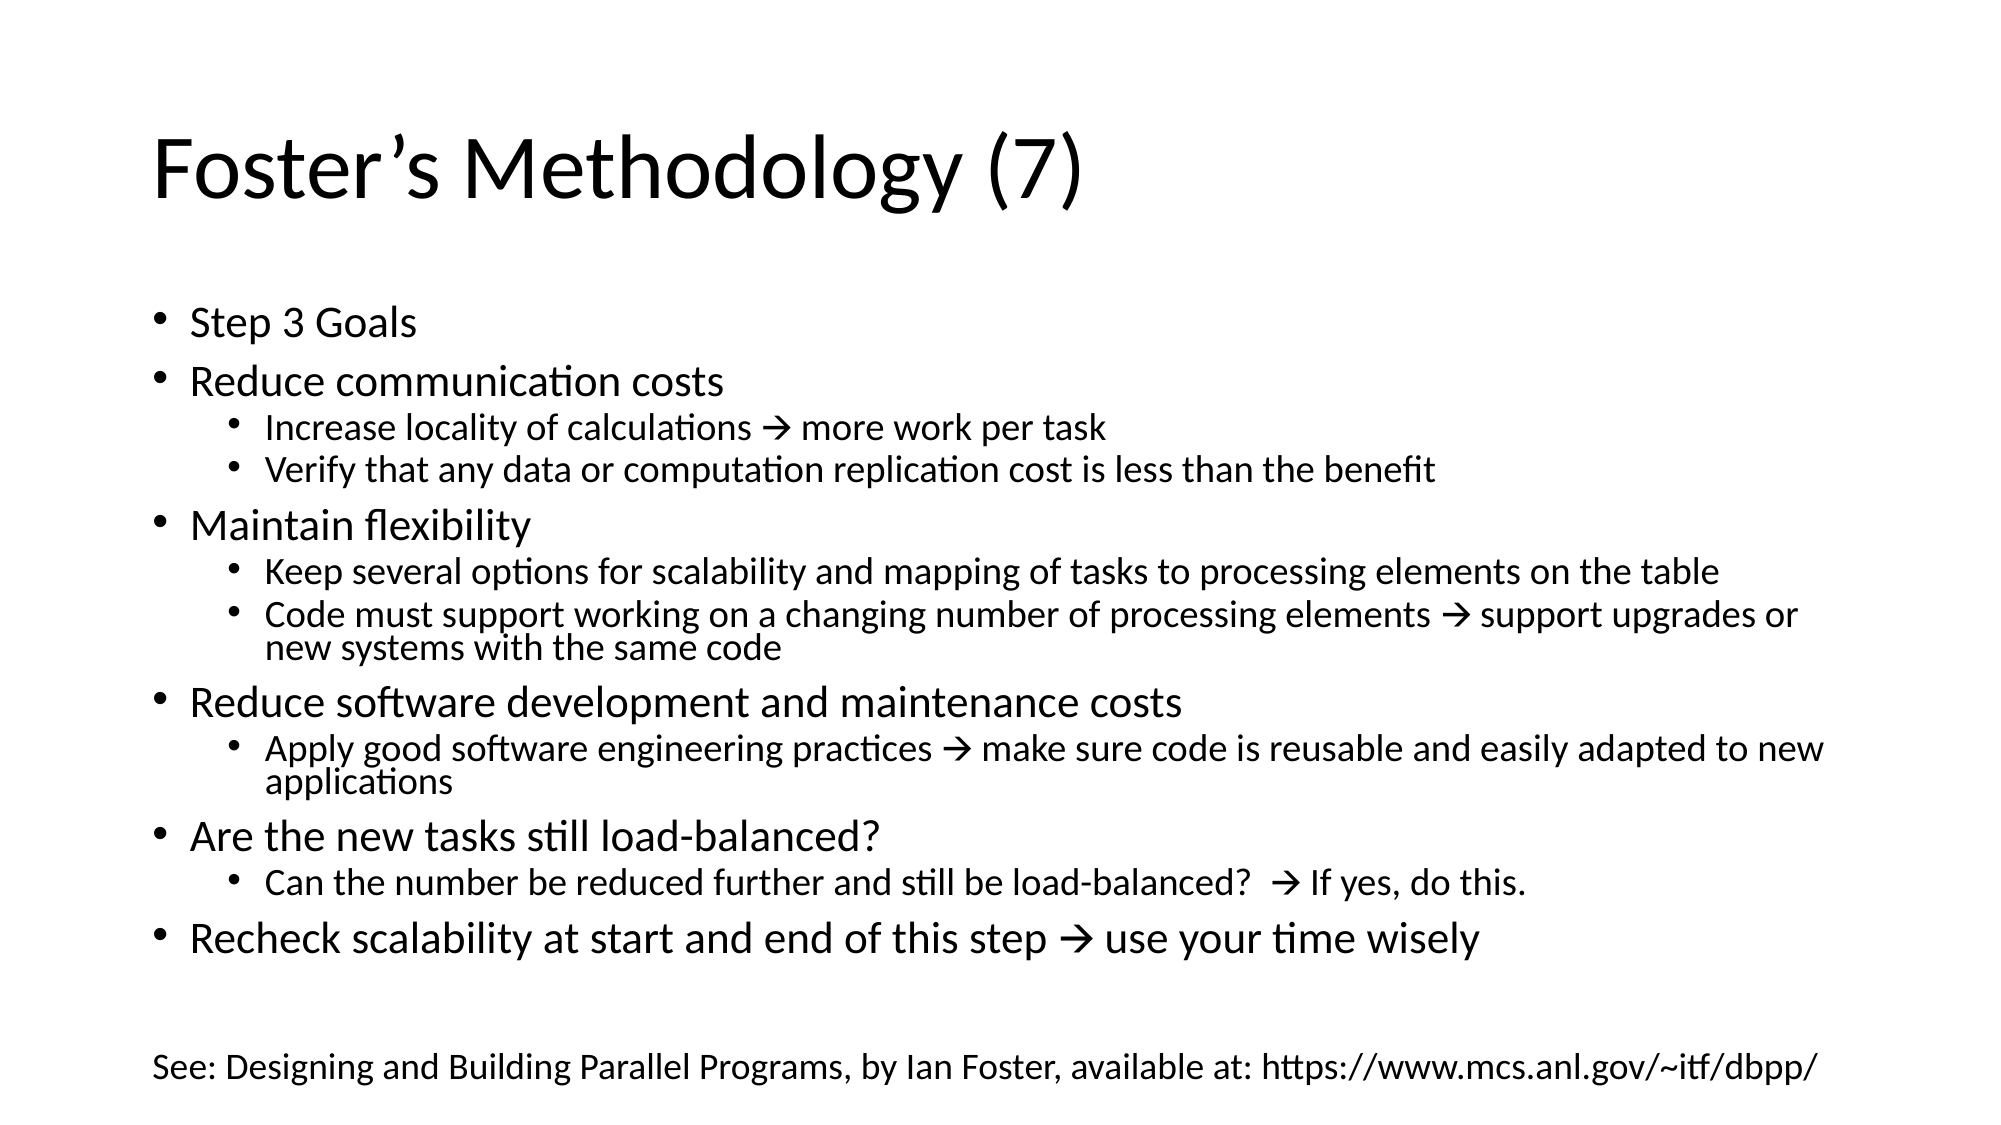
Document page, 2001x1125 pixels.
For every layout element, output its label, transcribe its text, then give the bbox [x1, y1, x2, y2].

text_box See: Designing and Building Parallel Programs, by Ian Foster, available at: https://www.mcs.anl.gov/~itf/dbpp/ [137, 1034, 1885, 1095]
list Step 3 Goals Reduce communication costs Increase locality of calculations 🡪 more work per task Verify that any data or computation replication cost is less than the benefit Maintain flexibility Keep several options for scalability and mapping of tasks to processing elements on the table Code must support working on a changing number of processing elements 🡪 support upgrades or new systems with the same code Reduce software development and maintenance costs Apply good software engineering practices 🡪 make sure code is reusable and easily adapted to new applications Are the new tasks still load-balanced? Can the number be reduced further and still be load-balanced? 🡪 If yes, do this. Recheck scalability at start and end of this step 🡪 use your time wisely [137, 299, 1863, 1014]
title Foster’s Methodology (7) [137, 59, 1863, 278]
